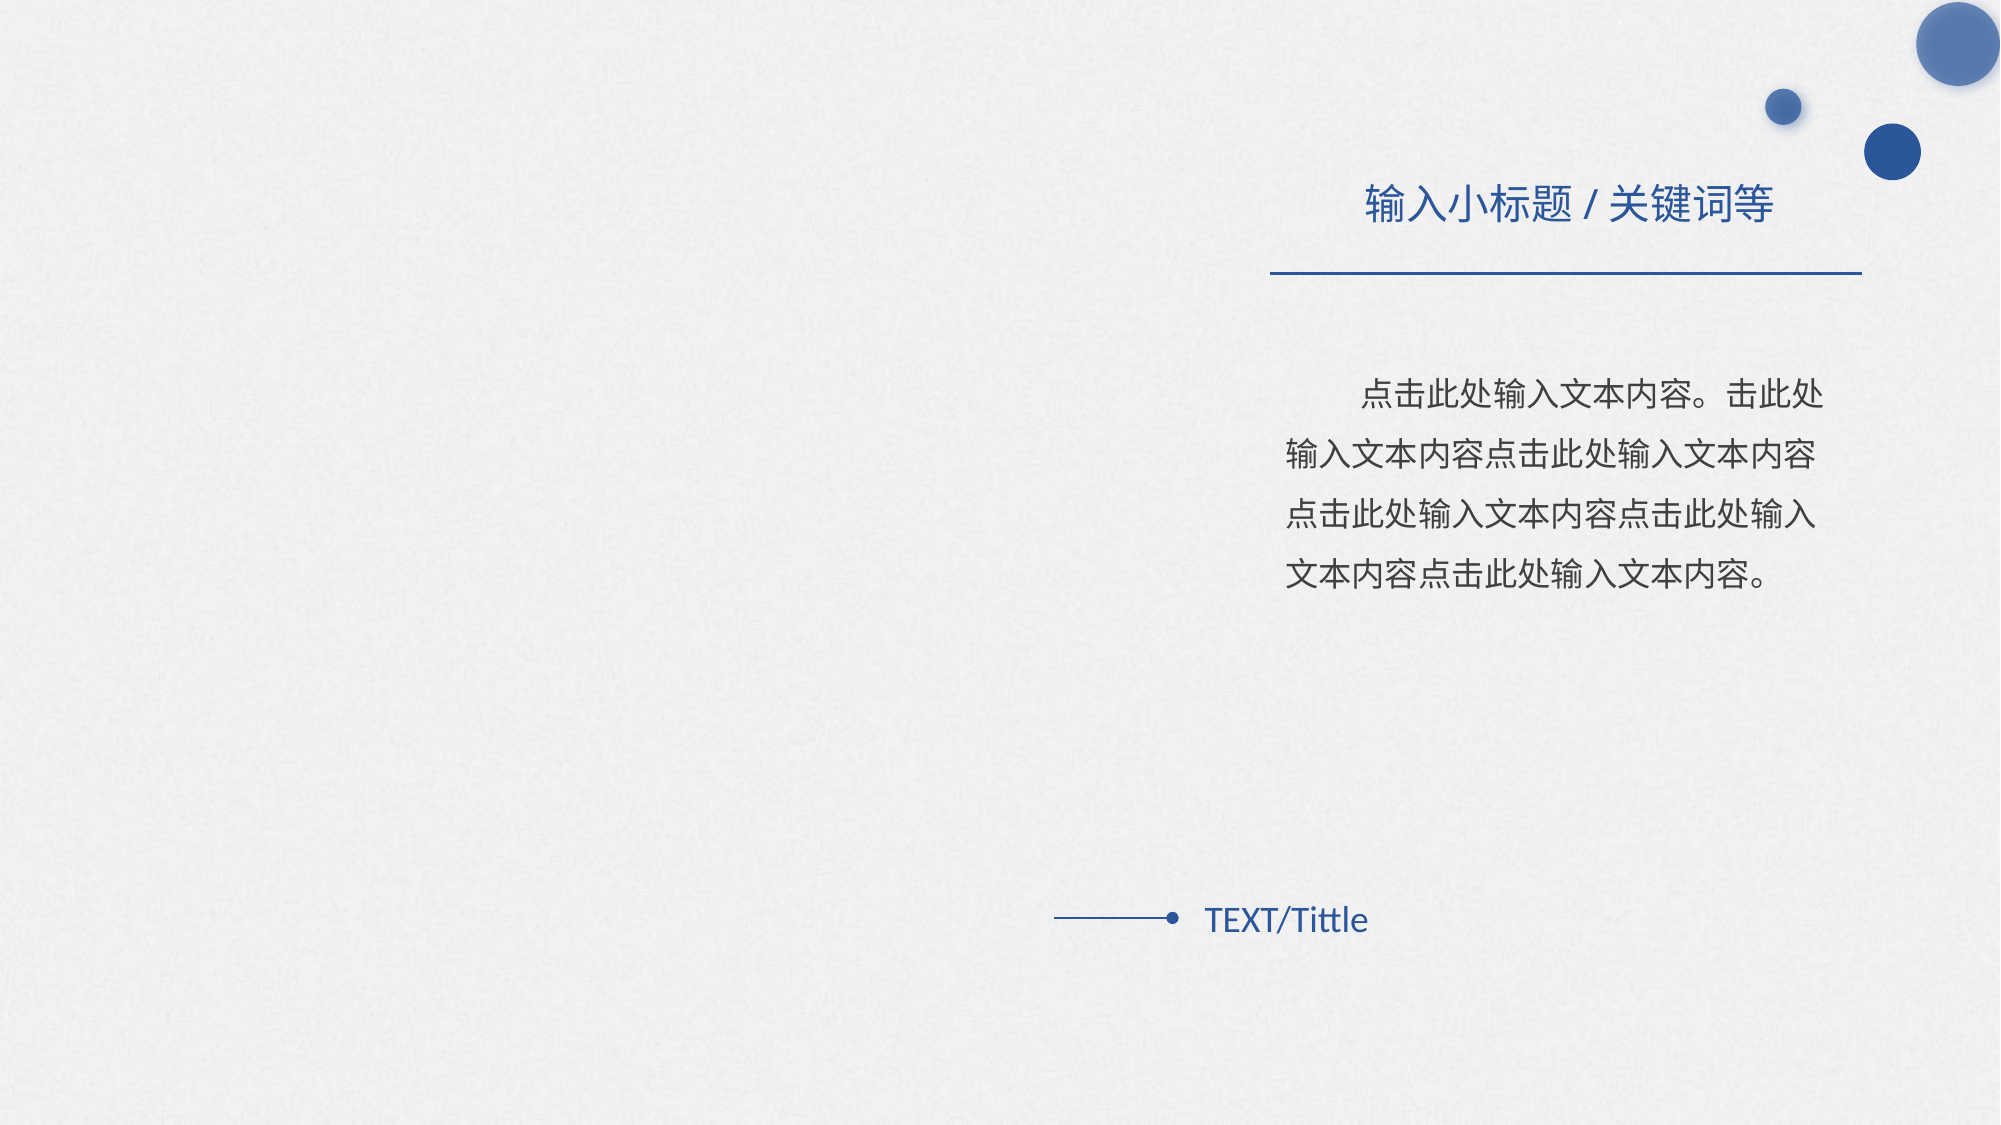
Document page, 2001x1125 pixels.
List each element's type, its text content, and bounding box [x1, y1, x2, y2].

text_box TEXT/Tittle [1189, 887, 1424, 948]
text_box 输入小标题/关键词等 [1306, 170, 1834, 236]
text_box [1863, 122, 1922, 182]
picture [0, 0, 2000, 1125]
text_box 点击此处输入文本内容。击此处输入文本内容点击此处输入文本内容点击此处输入文本内容点击此处输入文本内容点击此处输入文本内容。 [1270, 346, 1862, 601]
text_box [1915, 1, 2000, 88]
text_box [1764, 87, 1803, 127]
